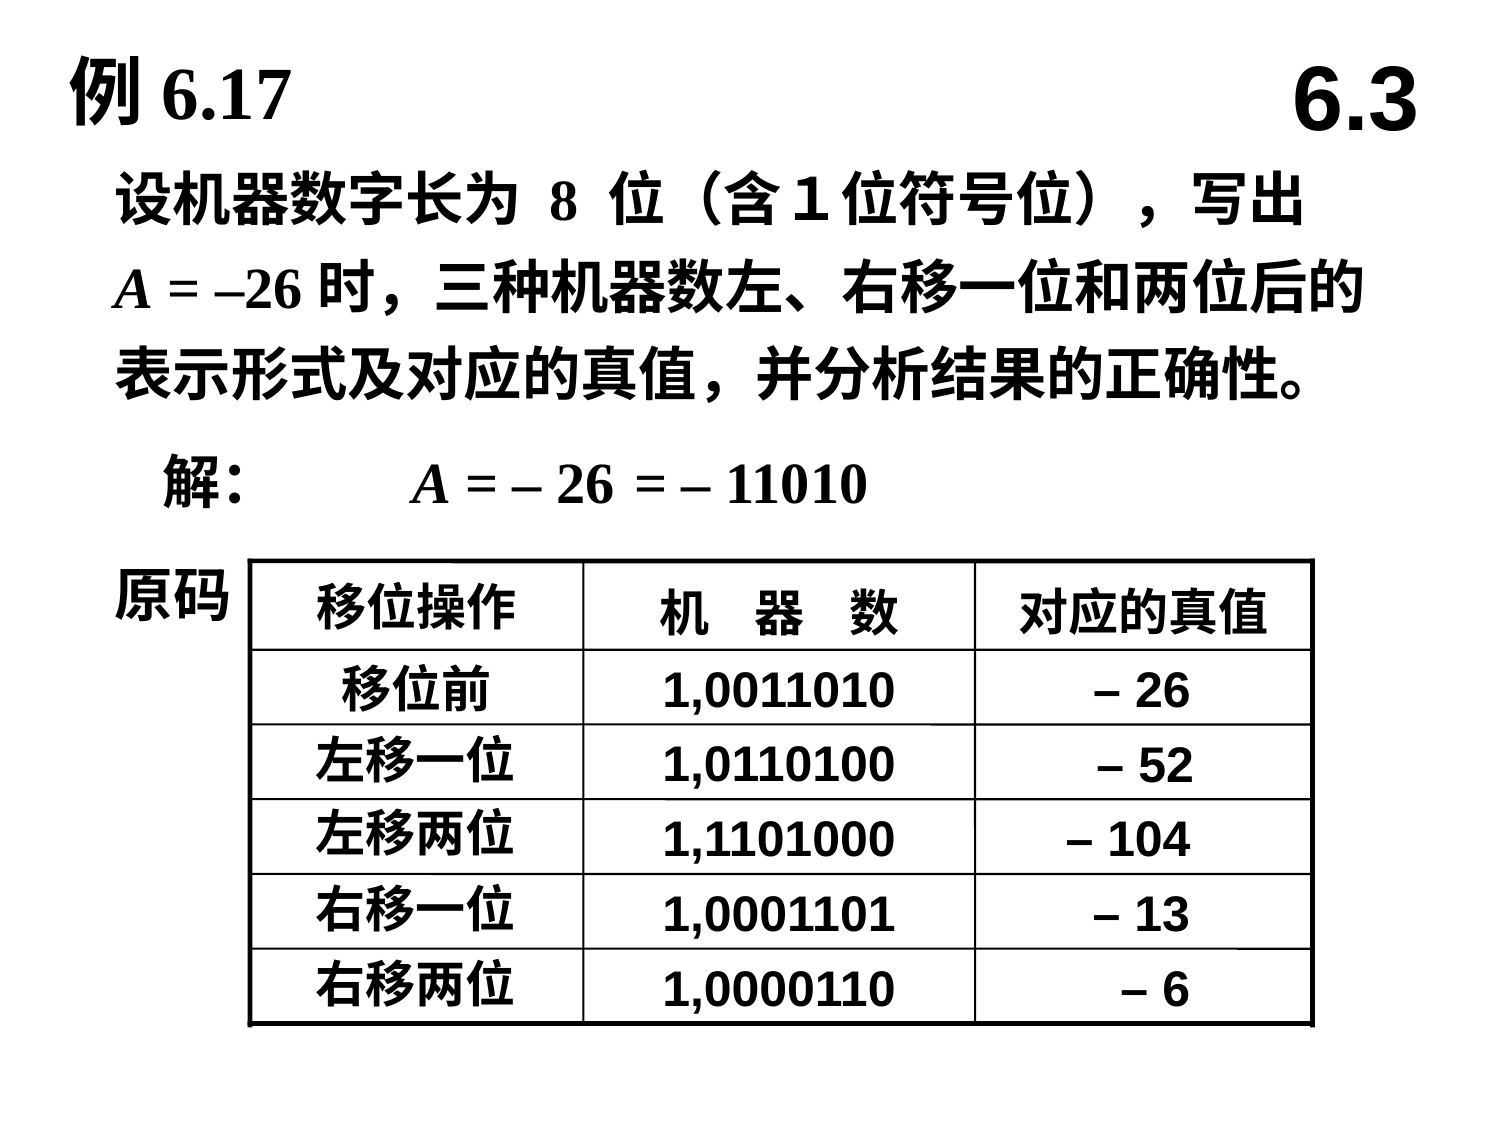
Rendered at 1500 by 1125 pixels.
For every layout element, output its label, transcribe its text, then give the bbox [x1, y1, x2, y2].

text_box 6.3 [1262, 24, 1450, 163]
text_box – 6 [1316, 948, 1323, 1024]
text_box 设机器数字长为 8 位（含１位符号位），写出 A = –26时，三种机器数左、右移一位和两位后的表示形式及对应的真值，并分析结果的正确性。 [99, 137, 1438, 415]
text_box A = – 26 [397, 438, 619, 523]
text_box 例6.17 [53, 37, 308, 143]
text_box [249, 560, 1313, 1026]
text_box 解： [147, 438, 294, 523]
text_box = – 11010 [619, 438, 898, 523]
text_box 原码 [100, 550, 247, 636]
